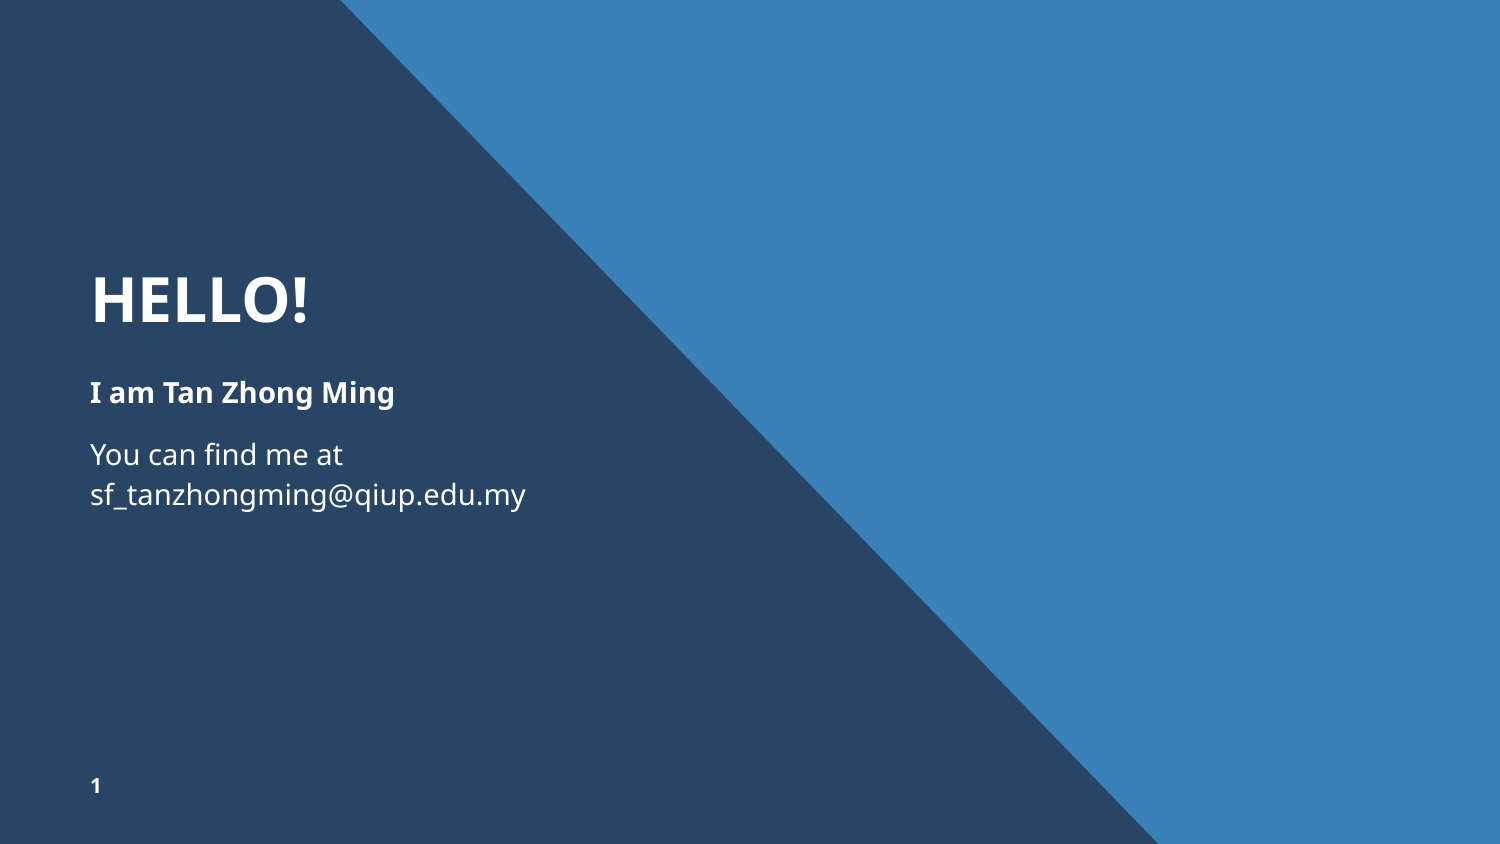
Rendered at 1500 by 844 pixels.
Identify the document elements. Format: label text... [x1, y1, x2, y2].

subtitle I am Tan Zhong Ming You can find me at sf_tanzhongming@qiup.edu.my [75, 354, 580, 696]
title HELLO! [75, 224, 580, 351]
slide_number 1 [75, 766, 165, 807]
